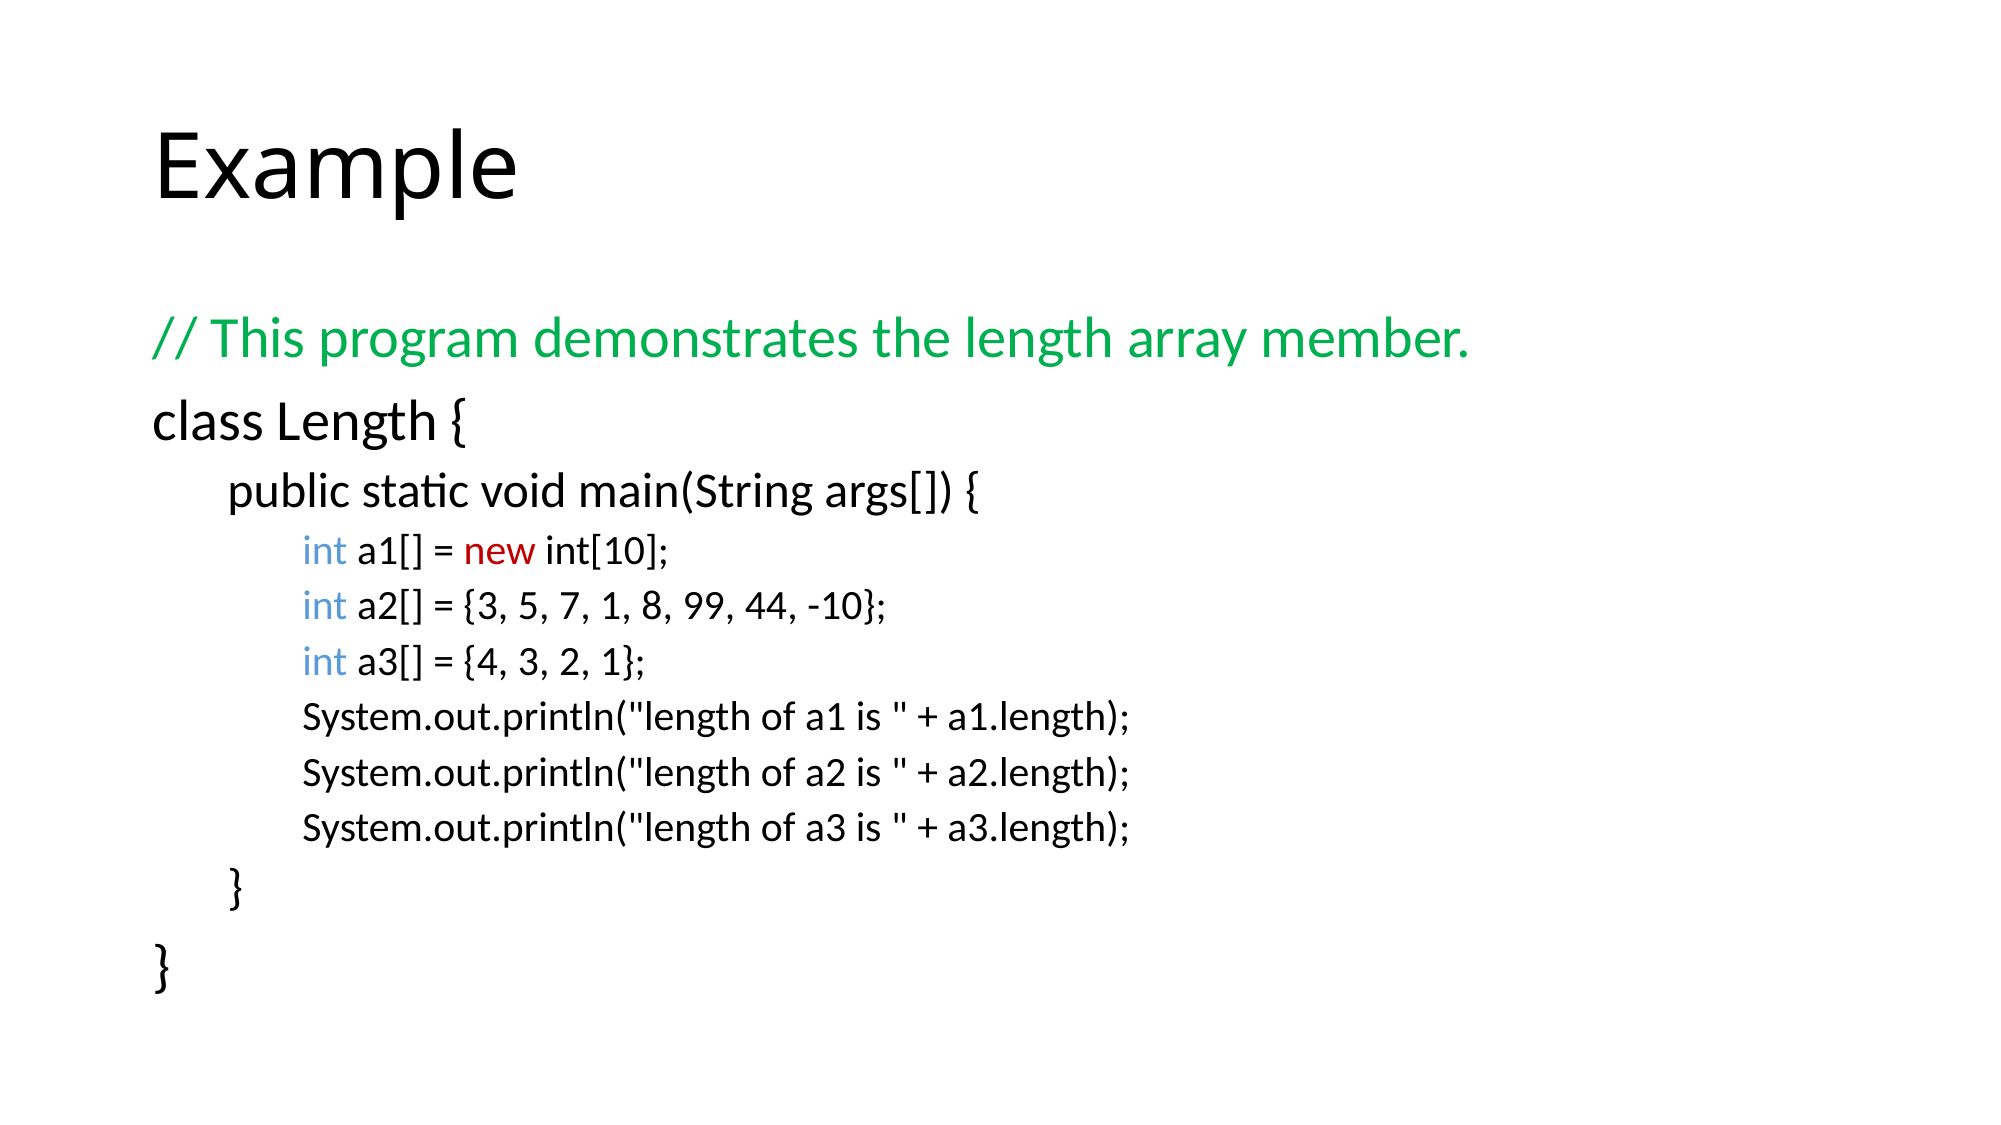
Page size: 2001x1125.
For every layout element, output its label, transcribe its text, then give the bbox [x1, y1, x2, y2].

title Example [137, 59, 1863, 278]
list // This program demonstrates the length array member. class Length { public static void main(String args[]) { int a1[] = new int[10]; int a2[] = {3, 5, 7, 1, 8, 99, 44, -10}; int a3[] = {4, 3, 2, 1}; System.out.println("length of a1 is " + a1.length); System.out.println("length of a2 is " + a2.length); System.out.println("length of a3 is " + a3.length); } } [137, 299, 1845, 1014]
